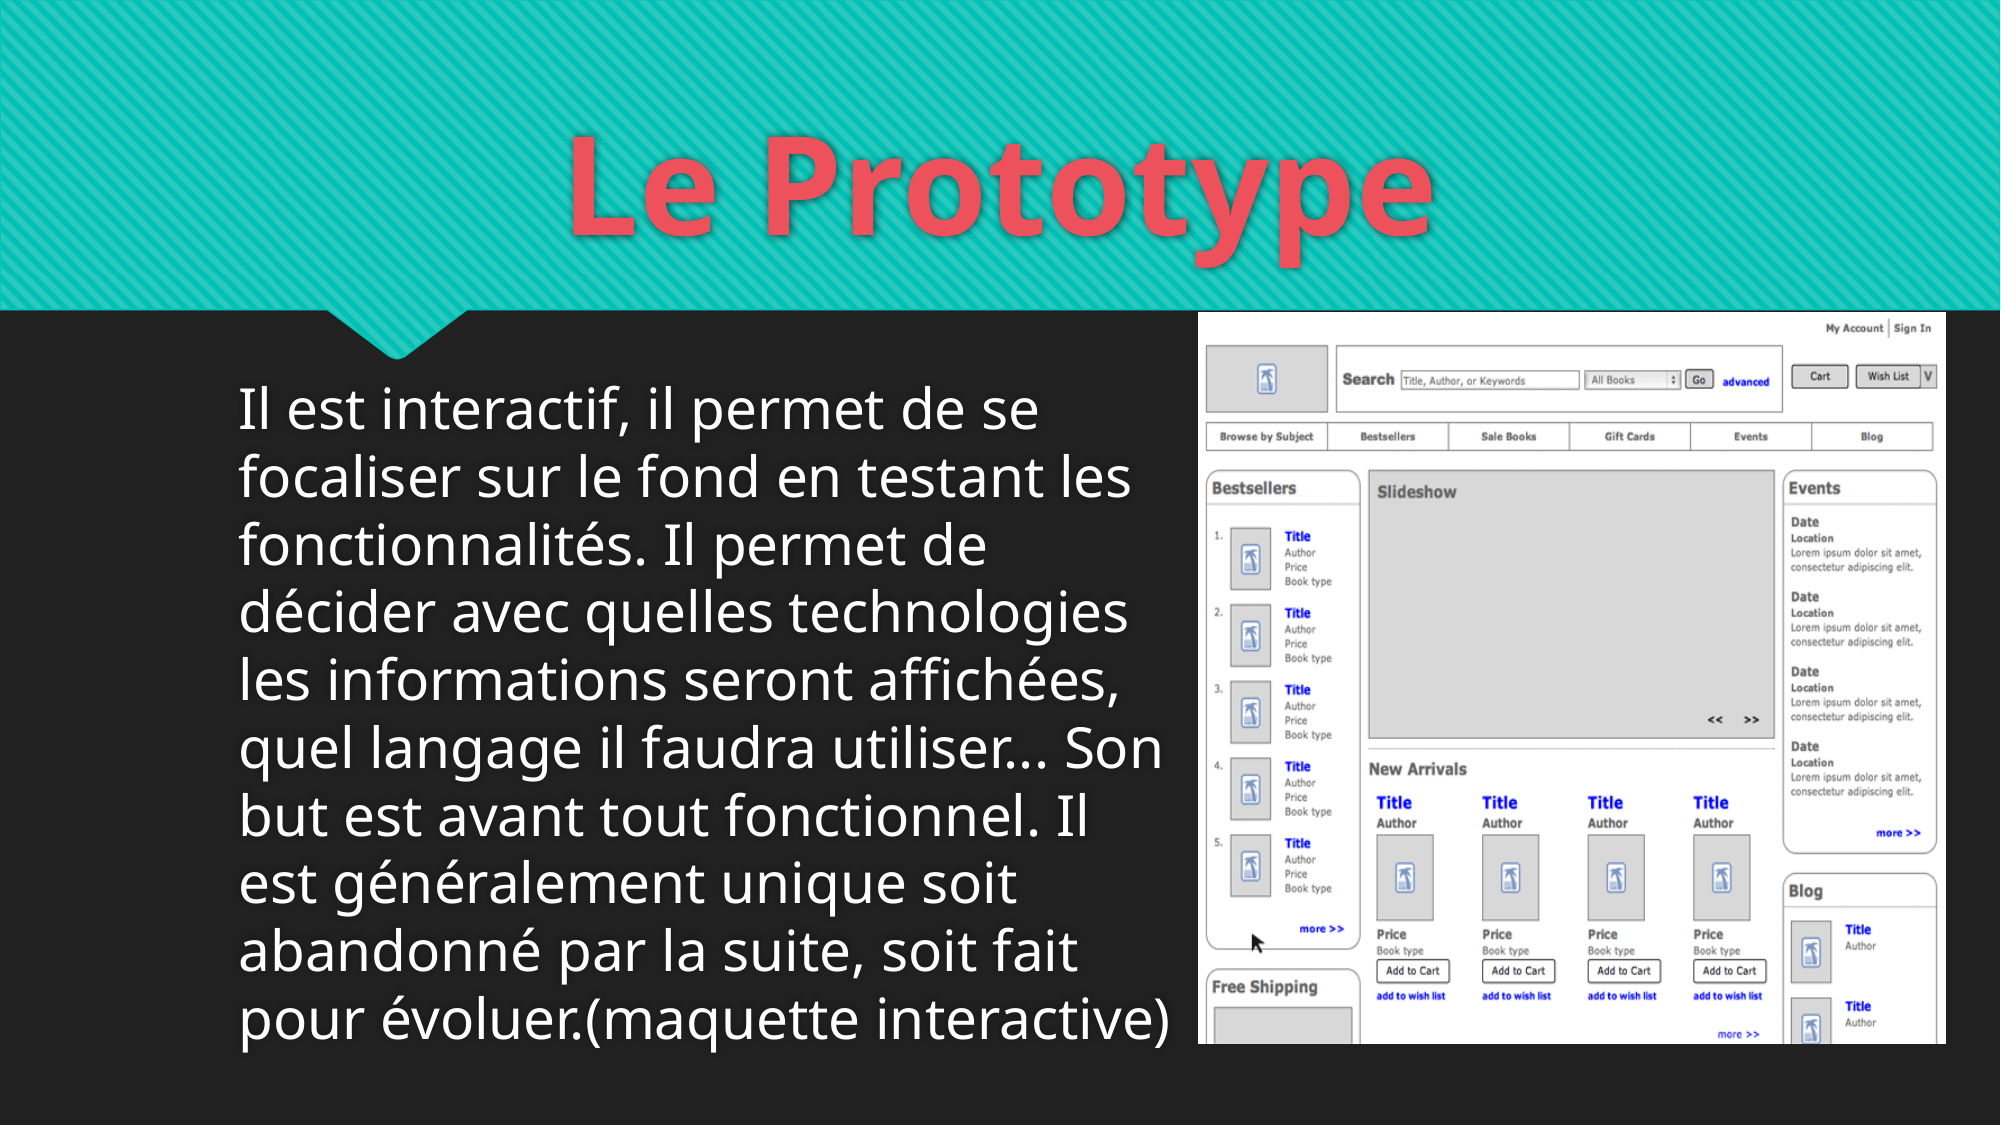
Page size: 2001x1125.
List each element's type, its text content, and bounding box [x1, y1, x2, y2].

title Le Prototype [0, 23, 2000, 271]
picture [1198, 312, 1946, 1045]
list Il est interactif, il permet de se focaliser sur le fond en testant les fonctionnalités. Il permet de décider avec quelles technologies les informations seront affichées, quel langage il faudra utiliser... Son but est avant tout fonctionnel. Il est généralement unique soit abandonné par la suite, soit fait pour évoluer.(maquette interactive) [223, 338, 1199, 1086]
